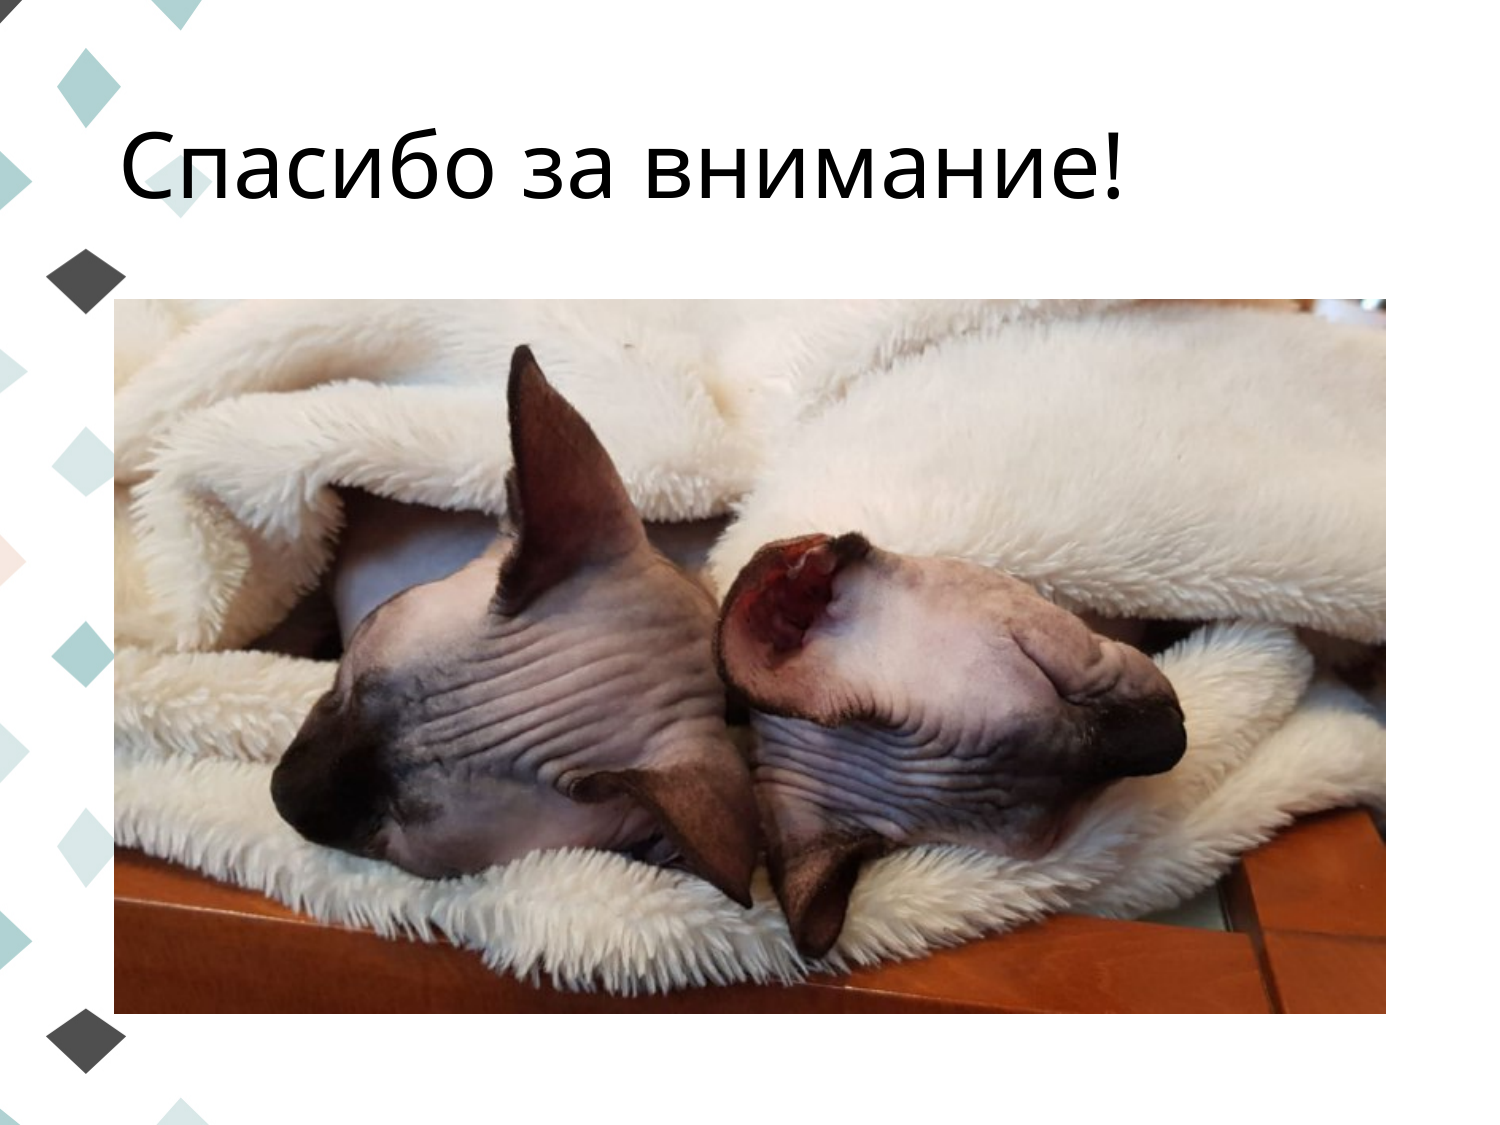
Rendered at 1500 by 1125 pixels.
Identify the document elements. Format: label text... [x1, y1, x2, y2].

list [114, 299, 1386, 1014]
picture [0, 0, 1500, 1125]
title Спасибо за внимание! [103, 59, 1397, 278]
